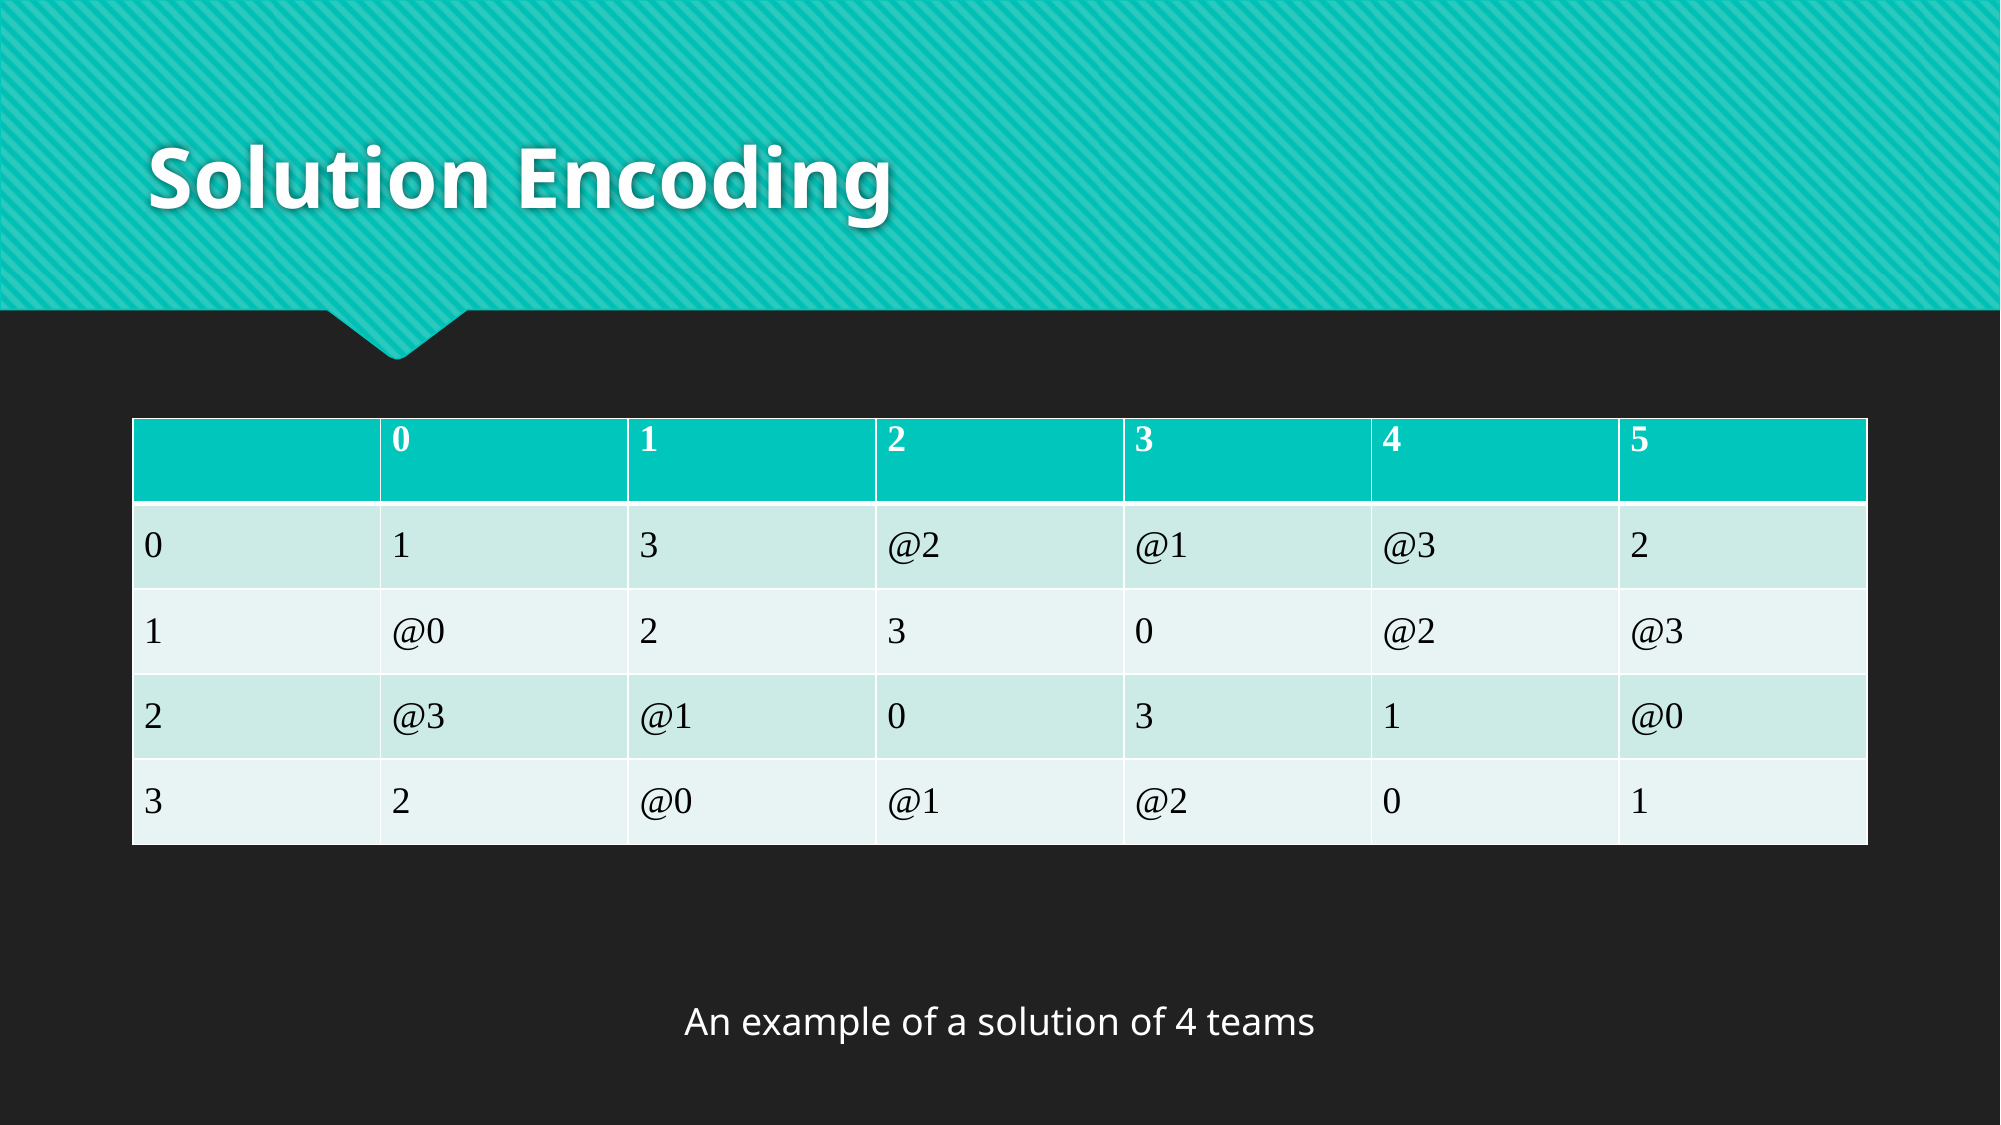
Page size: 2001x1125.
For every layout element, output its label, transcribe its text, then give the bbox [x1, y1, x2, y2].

table_cell 1 [1620, 760, 1866, 844]
table_cell 3 [877, 590, 1123, 673]
table_cell 1 [1372, 675, 1618, 758]
table_cell 3 [134, 760, 380, 844]
table_cell @0 [1620, 675, 1866, 758]
table_cell 3 [629, 506, 875, 588]
table_cell @1 [1125, 506, 1371, 588]
table_cell @3 [381, 675, 627, 758]
table_header [134, 419, 380, 501]
table_cell 0 [1125, 590, 1371, 673]
table_cell @3 [1372, 506, 1618, 588]
table_cell 2 [134, 675, 380, 758]
table_cell 2 [629, 590, 875, 673]
text_box An example of a solution of 4 teams [640, 991, 1360, 1051]
table_cell 0 [1372, 760, 1618, 844]
title Solution Encoding [132, 73, 1868, 233]
table_cell 0 [134, 506, 380, 588]
table_cell 1 [381, 506, 627, 588]
table_header 4 [1372, 419, 1618, 501]
table_cell 3 [1125, 675, 1371, 758]
table_cell @1 [877, 760, 1123, 844]
table_cell @2 [877, 506, 1123, 588]
table_cell @2 [1372, 590, 1618, 673]
table_cell 1 [134, 590, 380, 673]
table_cell @0 [381, 590, 627, 673]
table_cell @3 [1620, 590, 1866, 673]
table_header 0 [381, 419, 627, 501]
table_cell @0 [629, 760, 875, 844]
table_cell 2 [1620, 506, 1866, 588]
table_cell 2 [381, 760, 627, 844]
table_cell 0 [877, 675, 1123, 758]
table_header 5 [1620, 419, 1866, 501]
table_cell @2 [1125, 760, 1371, 844]
table_cell @1 [629, 675, 875, 758]
table_header 2 [877, 419, 1123, 501]
table_header 1 [629, 419, 875, 501]
table_header 3 [1125, 419, 1371, 501]
